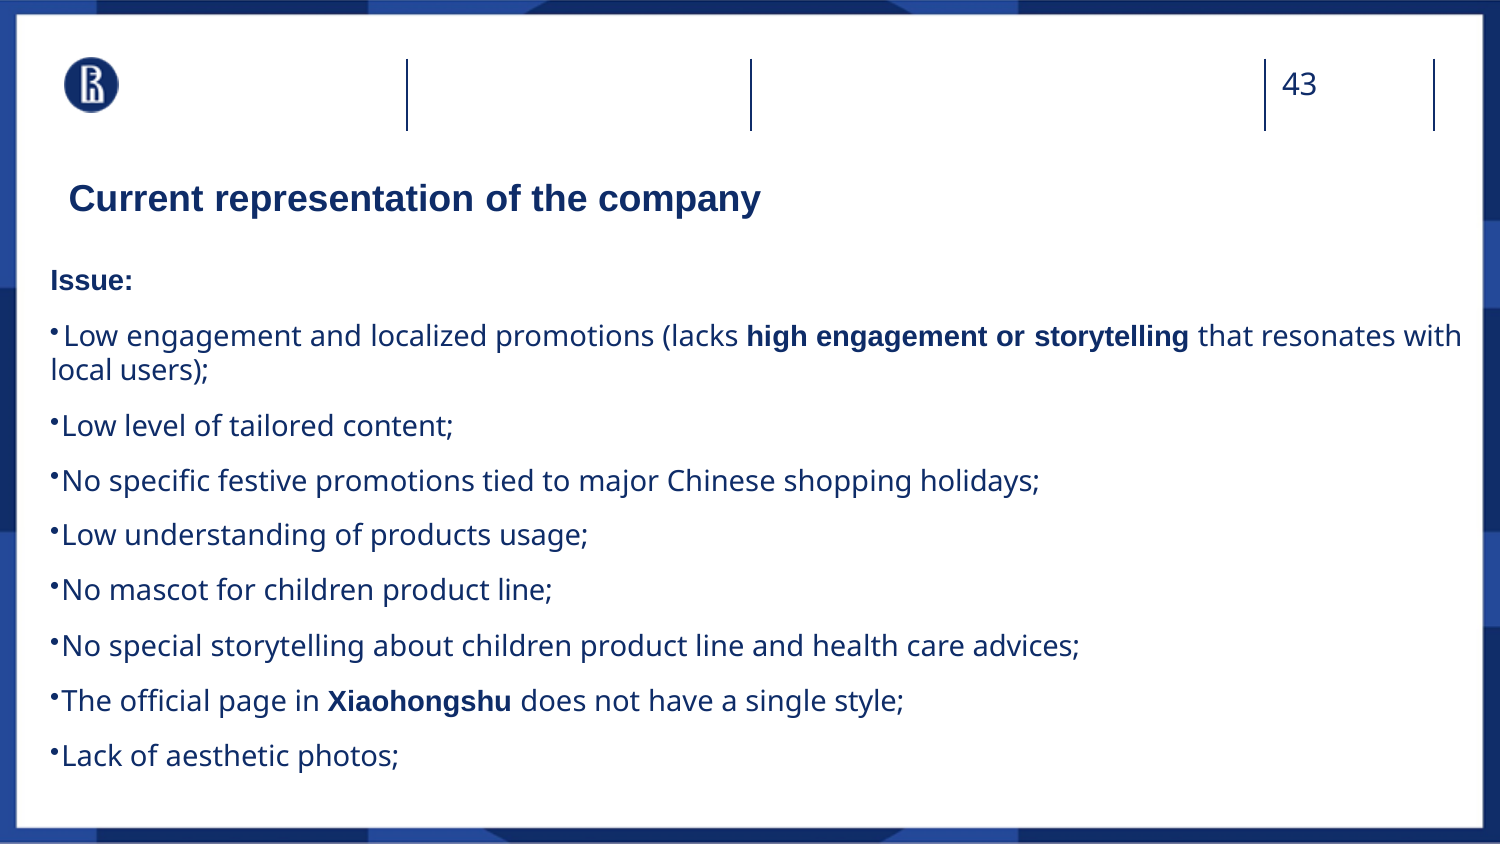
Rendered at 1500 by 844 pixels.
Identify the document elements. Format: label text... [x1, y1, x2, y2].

title Current representation of the company [39, 126, 1461, 315]
picture [0, 0, 1500, 844]
text_box 43 [1279, 61, 1319, 102]
text_box Issue: Low engagement and localized promotions (lacks high engagement or storytelling that resonates with local users); Low level of tailored content; No specific festive promotions tied to major Chinese shopping holidays; Low understanding of products usage; No mascot for children product line; No special storytelling about children product line and health care advices; The official page in Xiaohongshu does not have a single style; Lack of aesthetic photos; [48, 239, 1473, 773]
